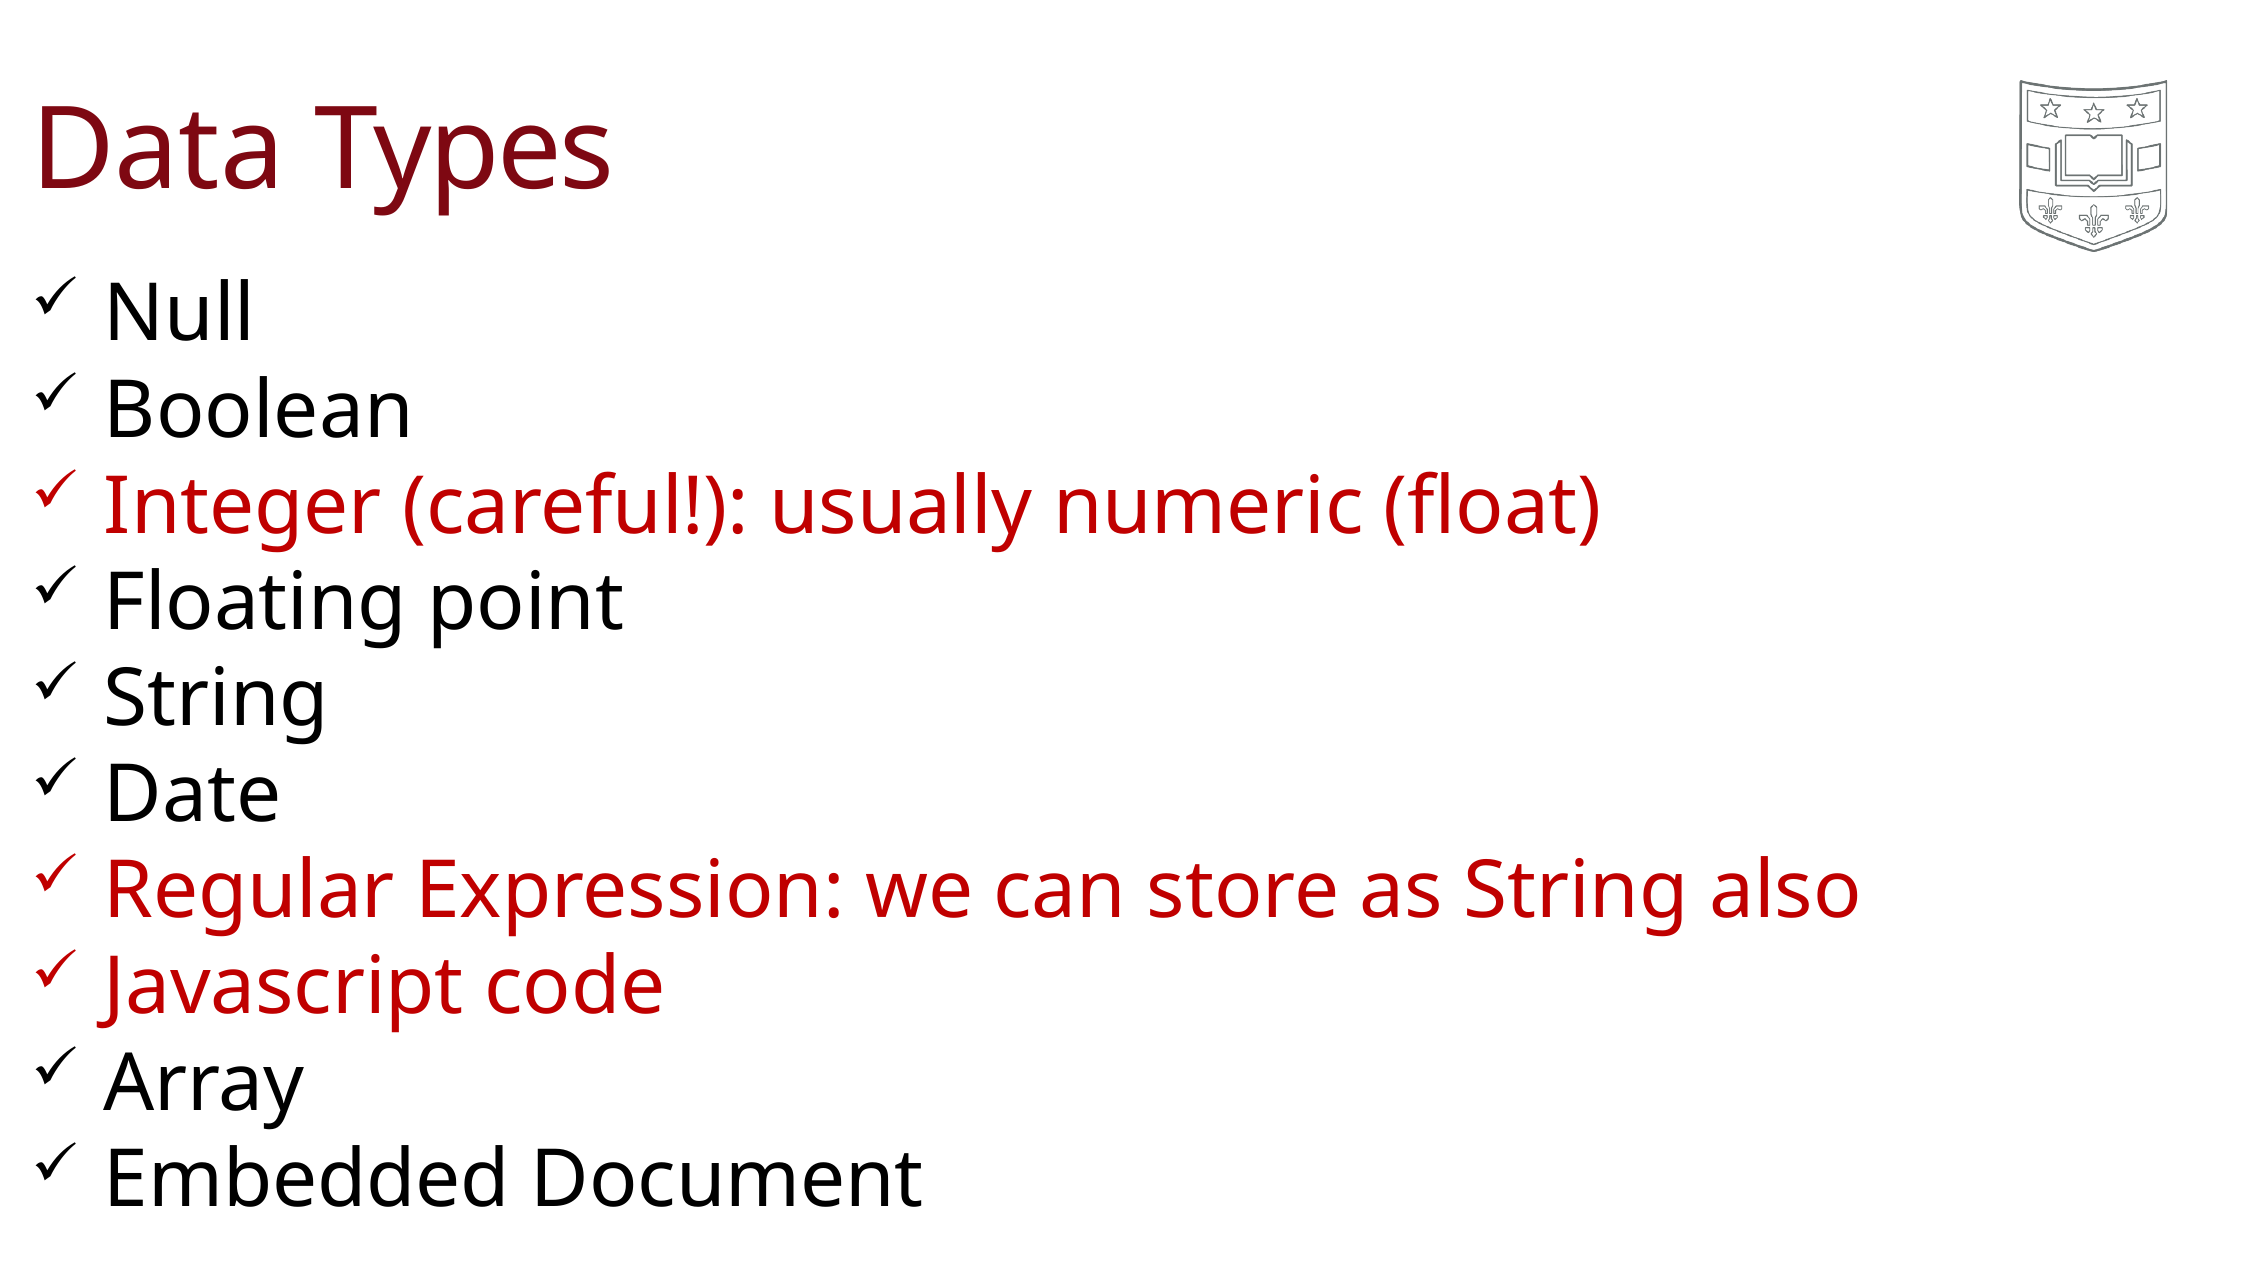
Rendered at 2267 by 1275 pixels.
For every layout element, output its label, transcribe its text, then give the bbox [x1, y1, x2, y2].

picture [2019, 80, 2168, 252]
text_box Null Boolean Integer (careful!): usually numeric (float) Floating point String Date Regular Expression: we can store as String also Javascript code Array Embedded Document [29, 258, 2059, 1223]
title Data Types [29, 71, 672, 258]
